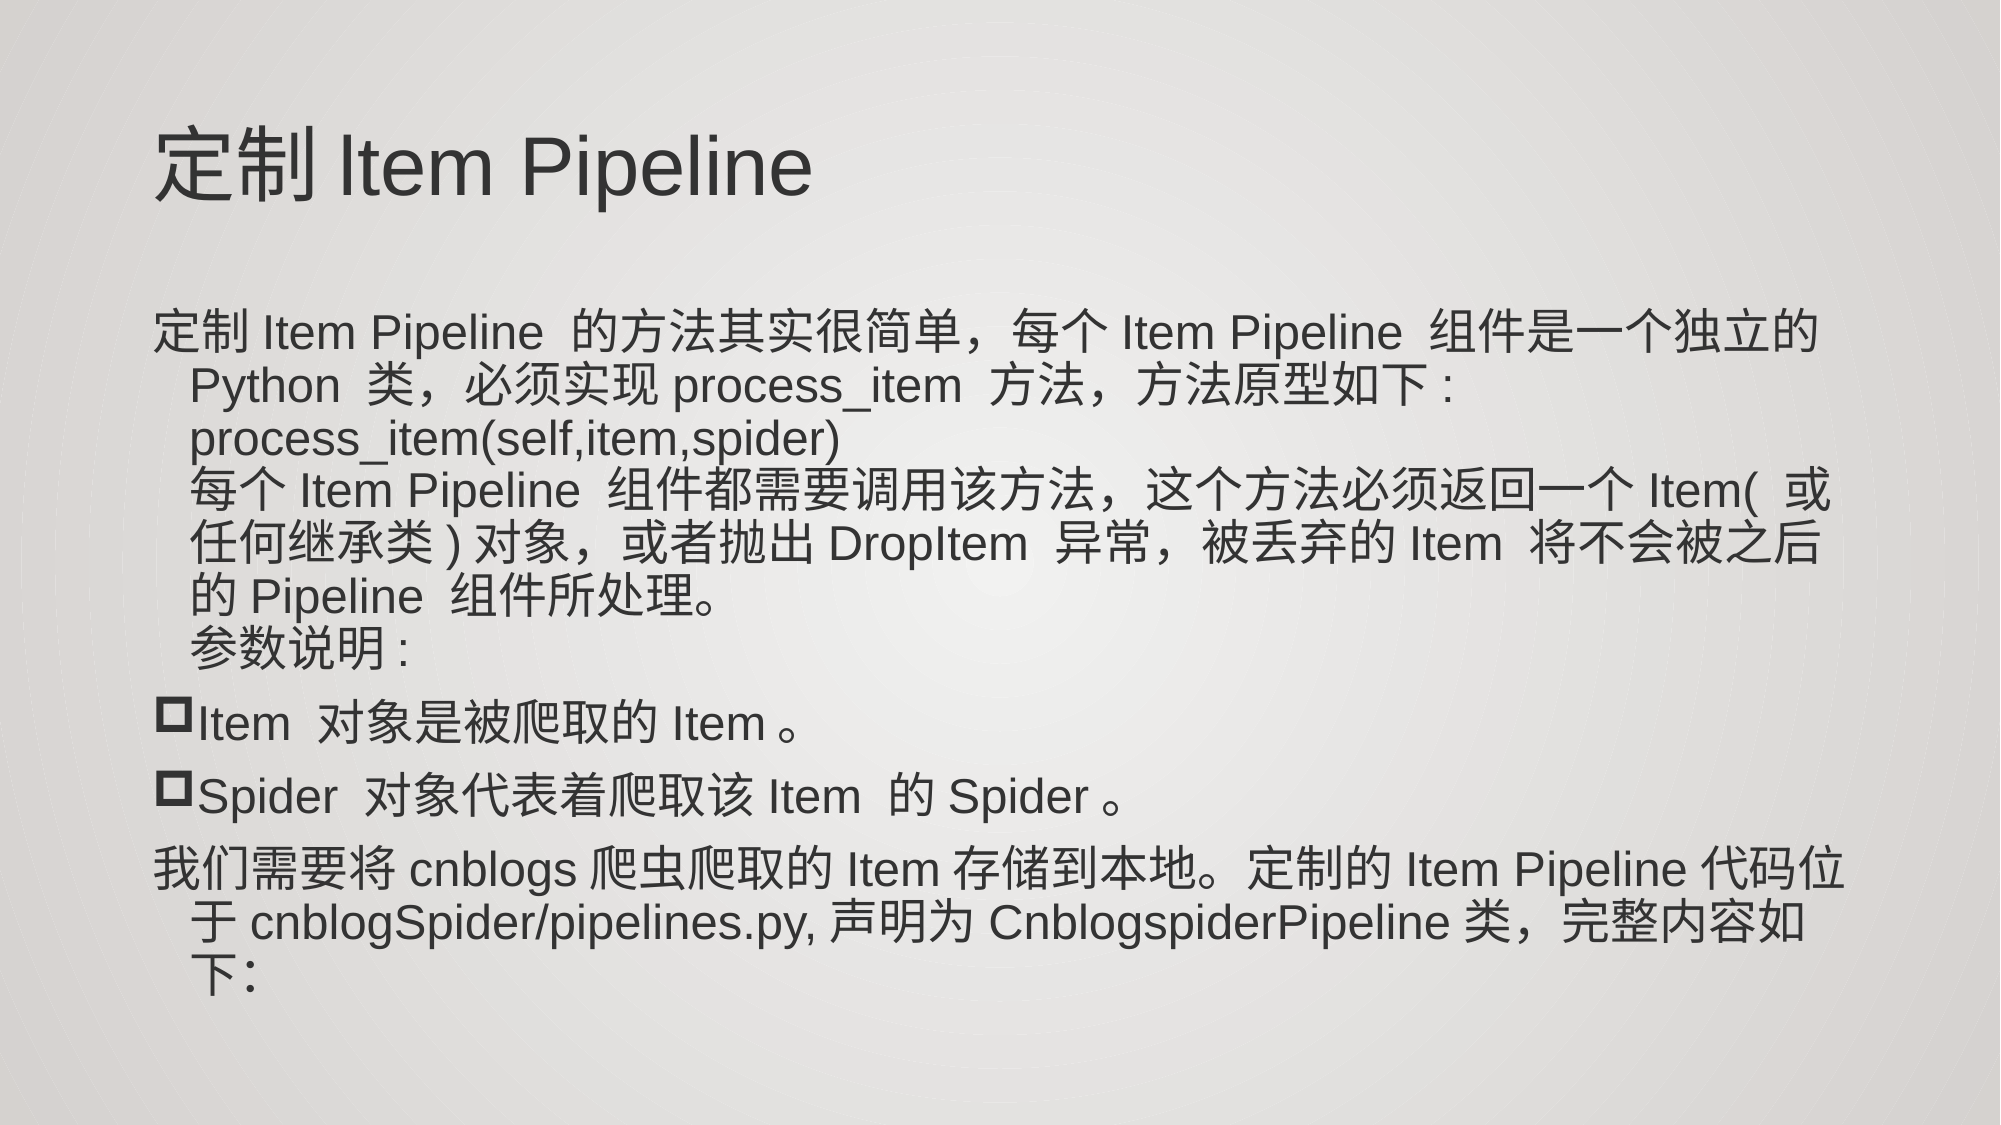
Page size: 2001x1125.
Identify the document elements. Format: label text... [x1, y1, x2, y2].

title 定制ltem Pipeline [137, 59, 1863, 278]
list 定制Item Pipeline 的方法其实很简单，每个Item Pipeline 组件是一个独立的Python 类，必须实现process_item 方法，方法原型如下: process_item(self,item,spider) 每个Item Pipeline 组件都需要调用该方法，这个方法必须返回一个Item( 或任何继承类)对象，或者抛出DropItem 异常，被丢弃的Item 将不会被之后的Pipeline 组件所处理。 参数说明: Item 对象是被爬取的Item。 Spider 对象代表着爬取该Item 的Spider。 我们需要将cnblogs爬虫爬取的Item存储到本地。定制的Item Pipeline代码位于cnblogSpider/pipelines.py,声明为CnblogspiderPipeline类，完整内容如下： [137, 299, 1863, 1014]
